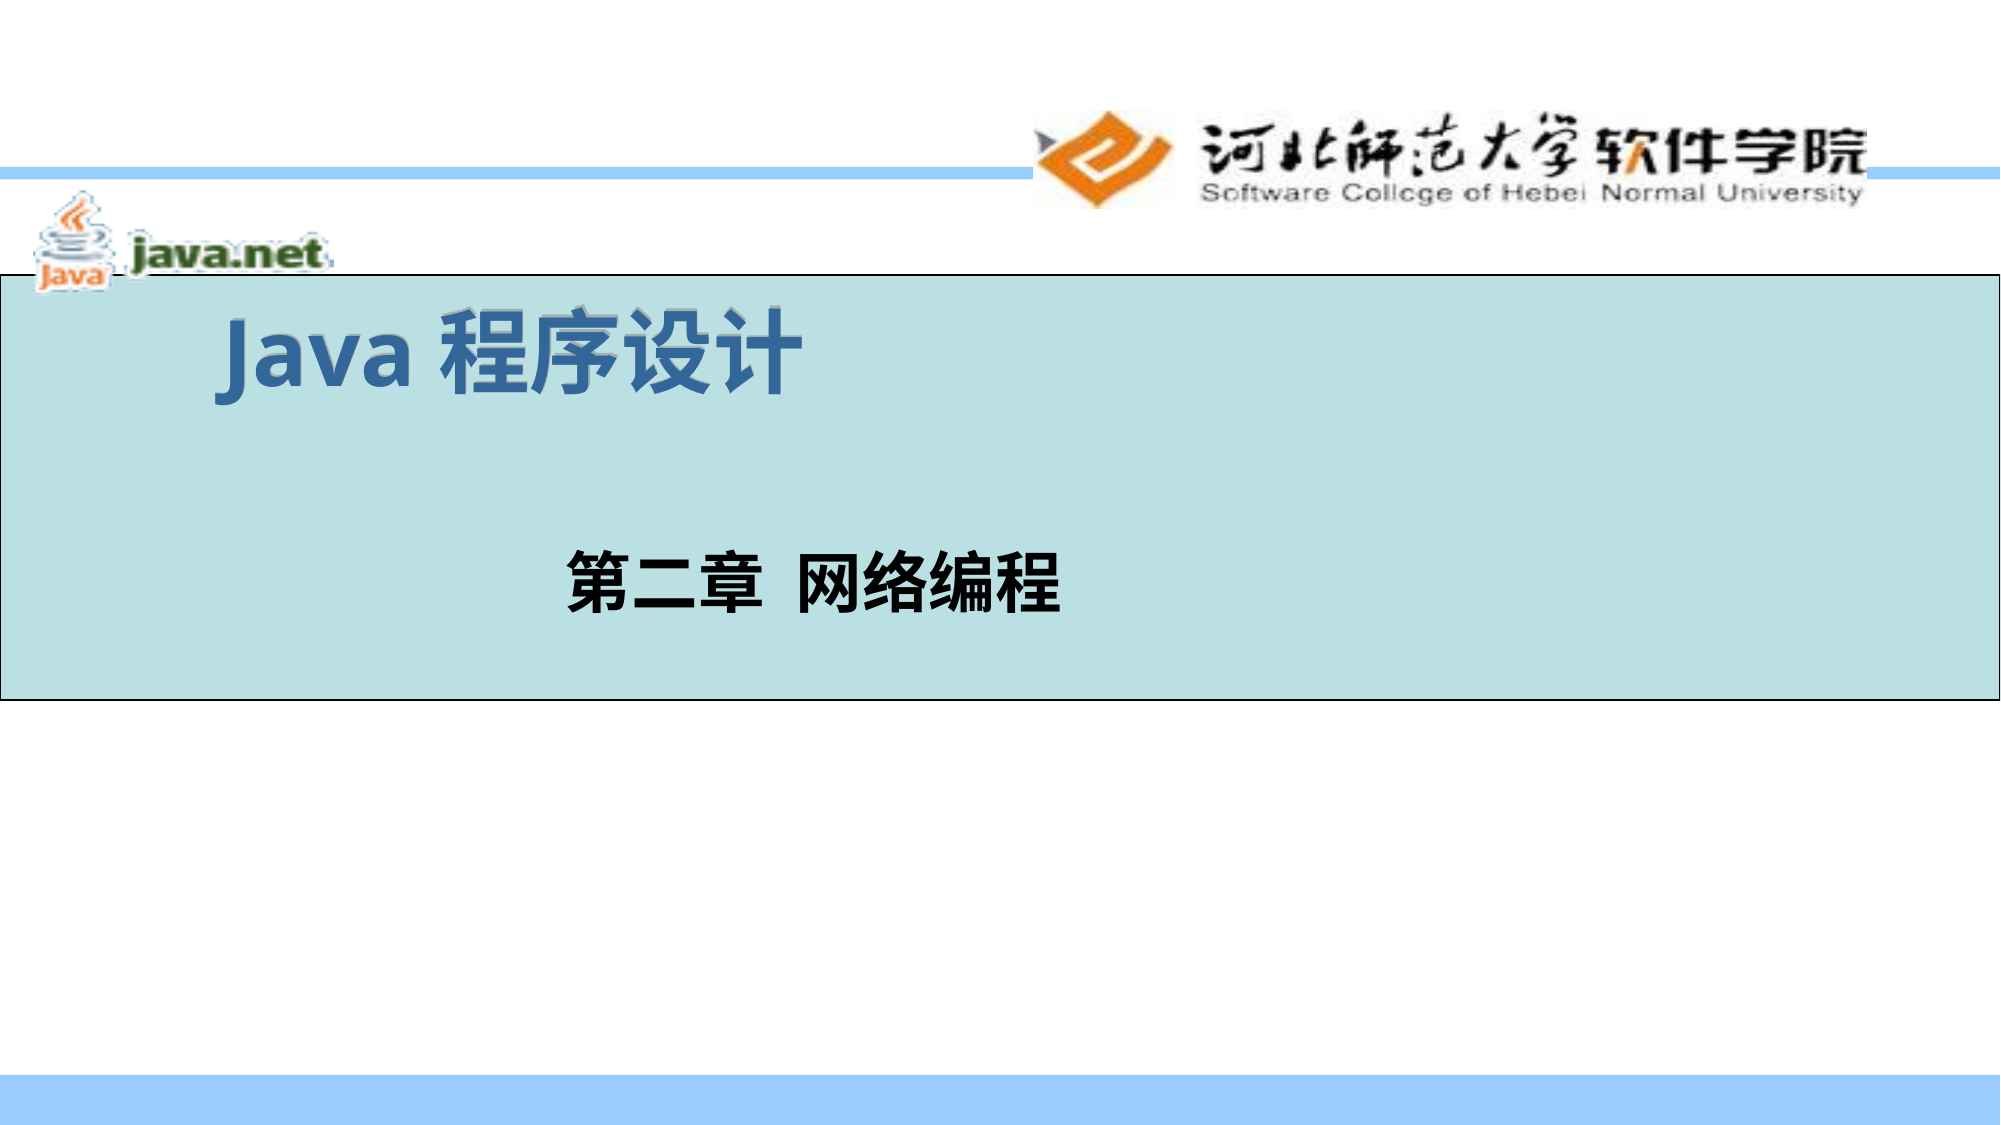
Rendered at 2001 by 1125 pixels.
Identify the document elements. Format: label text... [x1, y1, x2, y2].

picture [33, 188, 334, 313]
title 第二章 网络编程 [549, 512, 1917, 650]
picture [1033, 110, 1867, 209]
